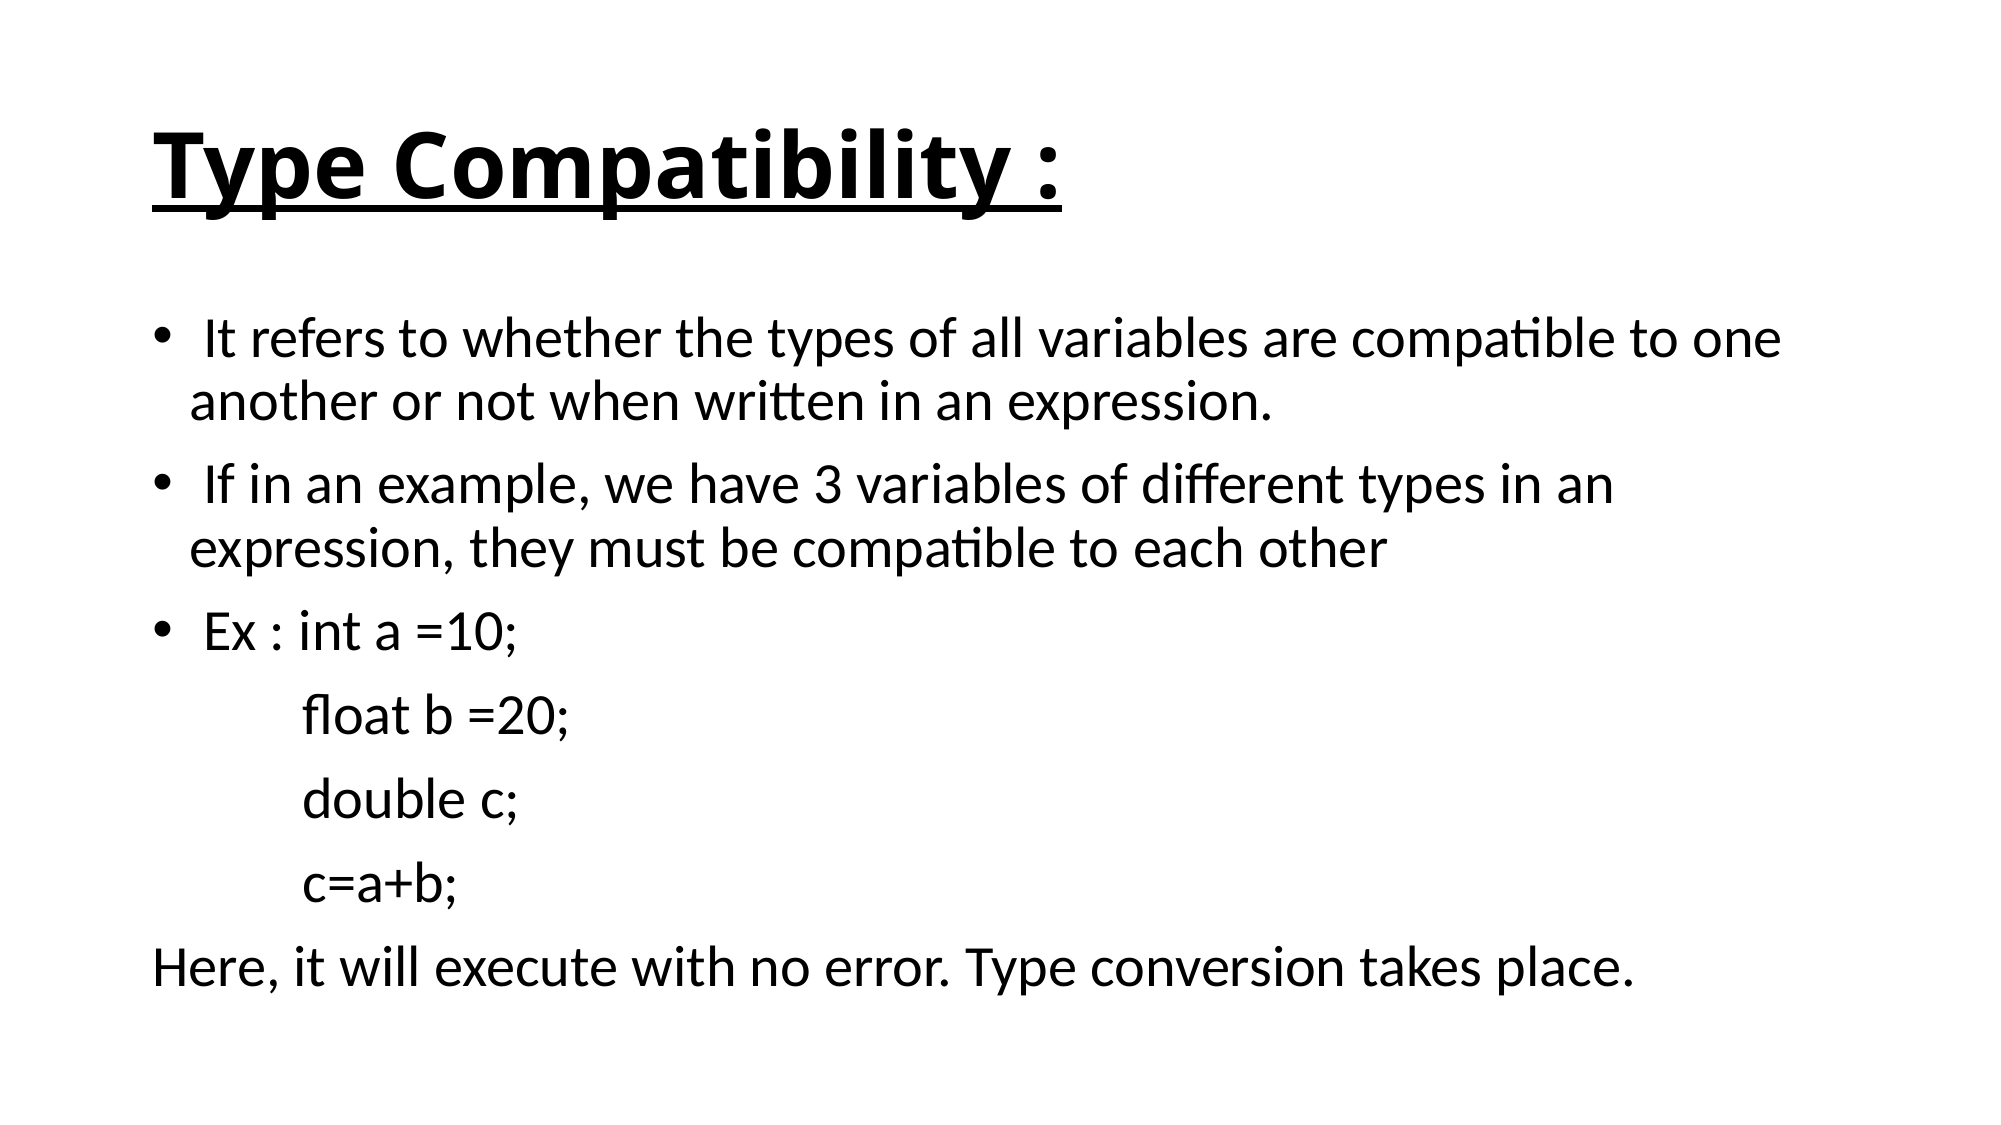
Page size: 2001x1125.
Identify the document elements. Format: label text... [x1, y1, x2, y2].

list It refers to whether the types of all variables are compatible to one another or not when written in an expression. If in an example, we have 3 variables of different types in an expression, they must be compatible to each other Ex : int a =10; float b =20; double c; c=a+b; Here, it will execute with no error. Type conversion takes place. [137, 299, 1863, 1014]
title Type Compatibility : [137, 59, 1863, 278]
